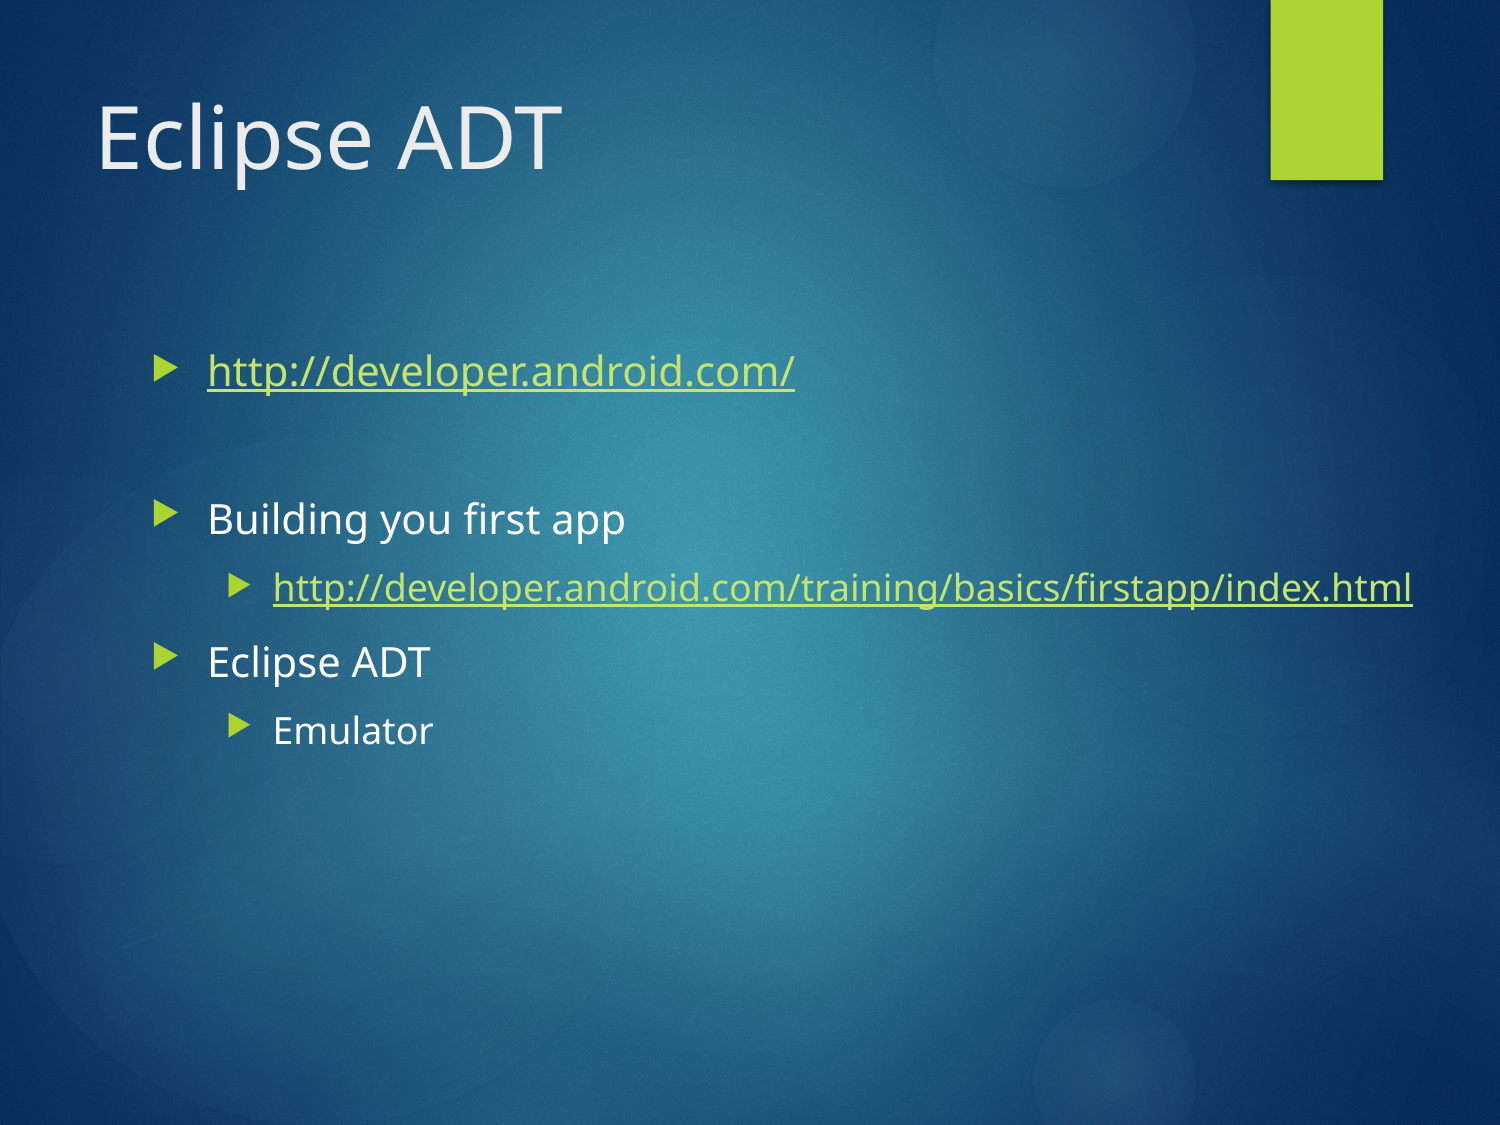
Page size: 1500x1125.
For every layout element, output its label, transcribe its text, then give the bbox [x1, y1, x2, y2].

list http://developer.android.com/ Building you first app http://developer.android.com/training/basics/firstapp/index.html Eclipse ADT Emulator [135, 336, 1500, 1025]
title Eclipse ADT [79, 74, 1237, 304]
